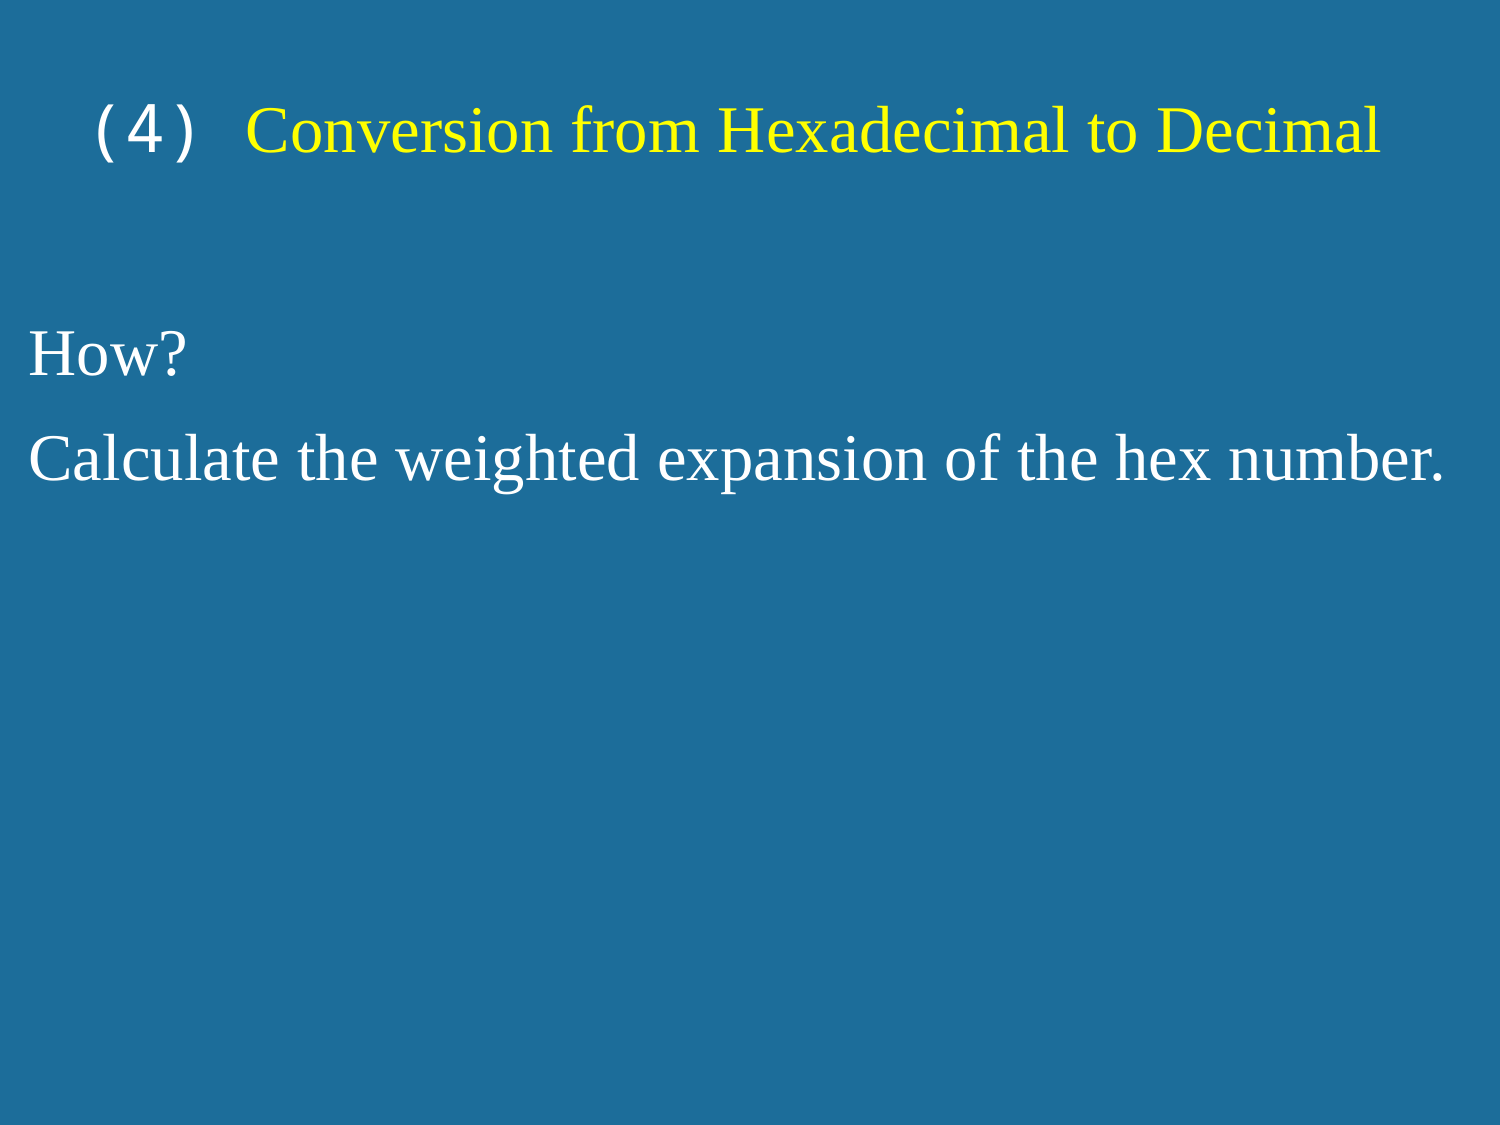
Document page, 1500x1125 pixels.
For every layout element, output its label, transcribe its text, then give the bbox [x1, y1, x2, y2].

text_box How? Calculate the weighted expansion of the hex number. [13, 301, 1500, 501]
text_box (4) Conversion from Hexadecimal to Decimal [71, 78, 1500, 173]
